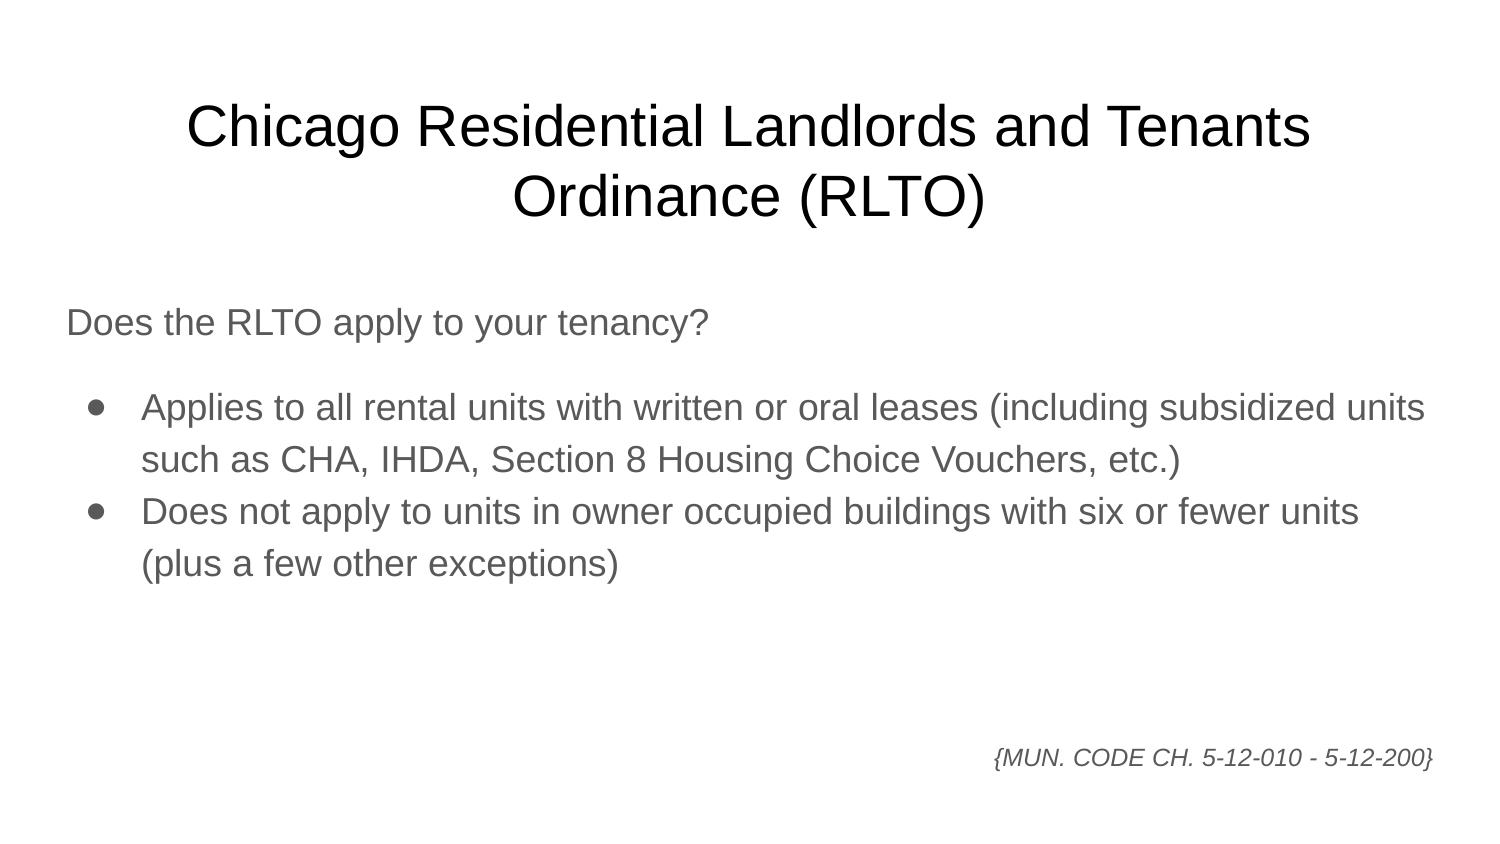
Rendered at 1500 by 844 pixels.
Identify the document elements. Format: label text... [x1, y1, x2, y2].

list Does the RLTO apply to your tenancy? Applies to all rental units with written or oral leases (including subsidized units such as CHA, IHDA, Section 8 Housing Choice Vouchers, etc.) Does not apply to units in owner occupied buildings with six or fewer units (plus a few other exceptions) {MUN. CODE CH. 5-12-010 - 5-12-200} [51, 276, 1449, 797]
title Chicago Residential Landlords and Tenants Ordinance (RLTO) [51, 72, 1449, 167]
